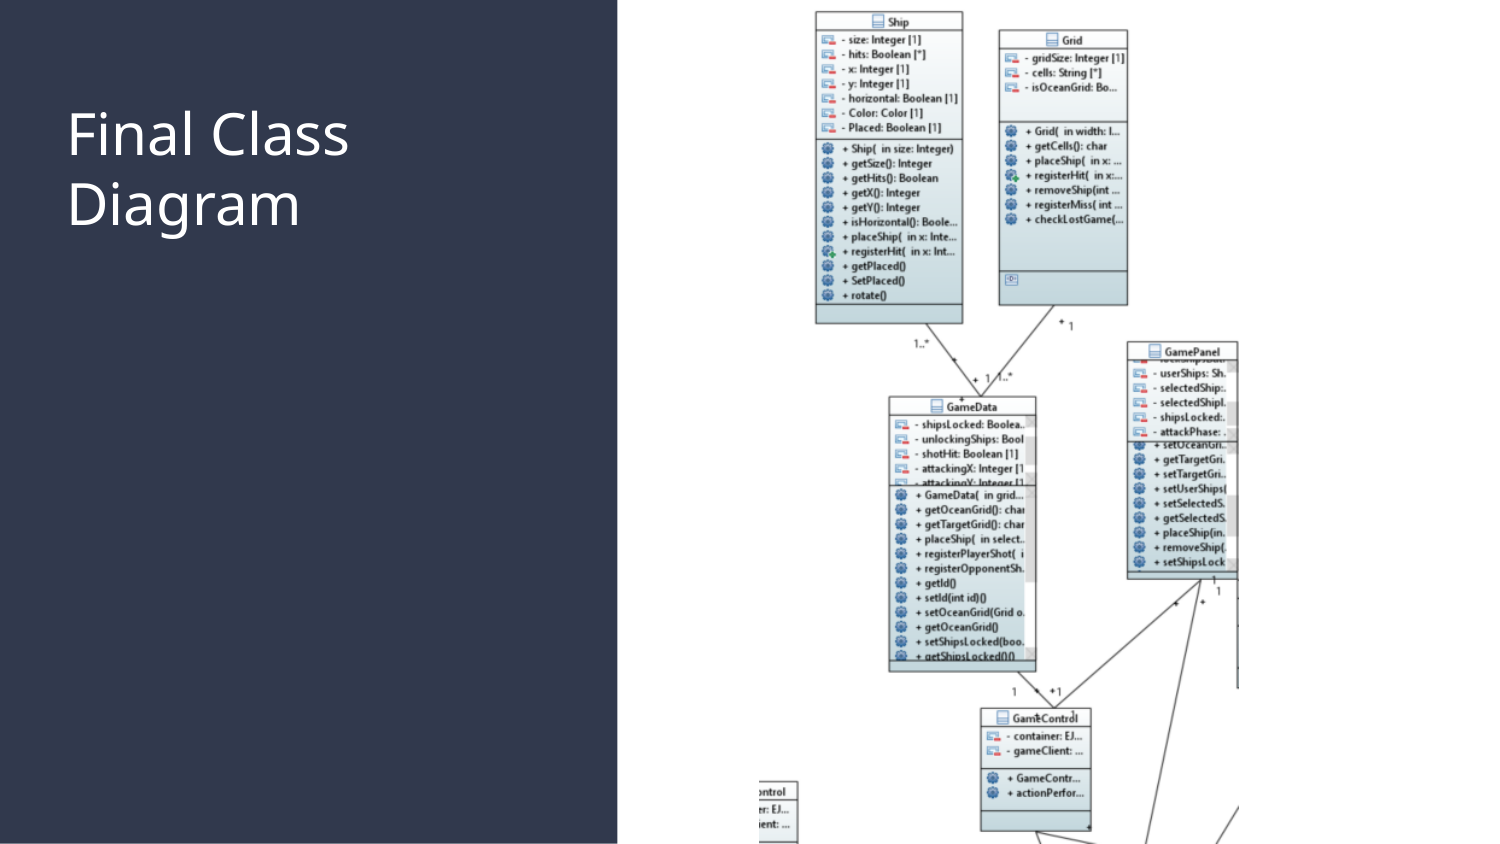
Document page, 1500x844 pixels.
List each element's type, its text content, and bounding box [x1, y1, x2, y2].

title Final Class Diagram [51, 82, 565, 383]
picture [758, 0, 1239, 844]
